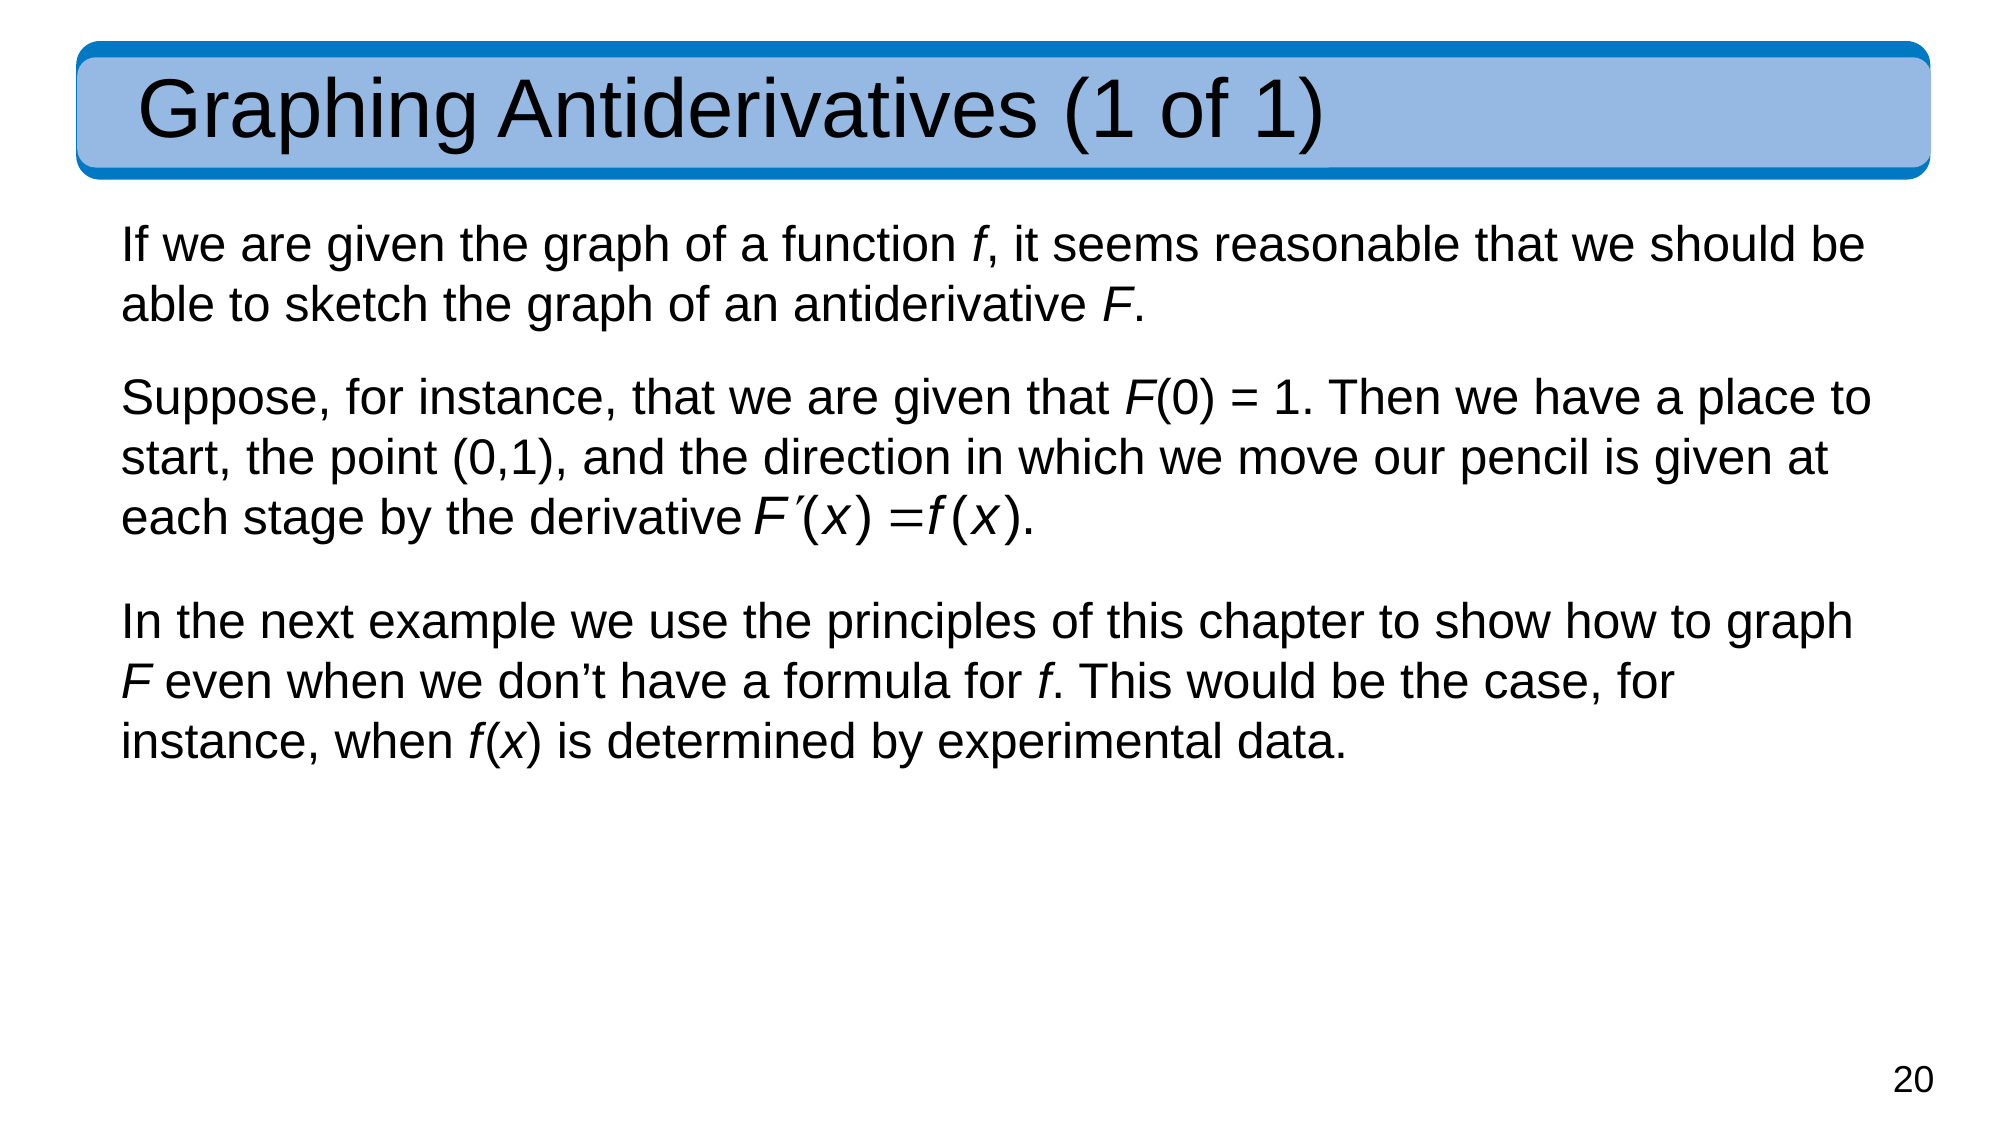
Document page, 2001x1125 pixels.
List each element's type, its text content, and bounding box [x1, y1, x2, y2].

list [751, 489, 1038, 551]
list If we are given the graph of a function f, it seems reasonable that we should be able to sketch the graph of an antiderivative F. Suppose, for instance, that we are given that F(0) = 1. Then we have a place to start, the point (0,1), and the direction in which we move our pencil is given at each stage by the derivative [120, 211, 1880, 493]
list In the next example we use the principles of this chapter to show how to graph F even when we don’t have a formula for f. This would be the case, for instance, when f (x) is determined by experimental data. [120, 588, 1879, 778]
title Graphing Antiderivatives (1 of 1) [137, 65, 1863, 176]
